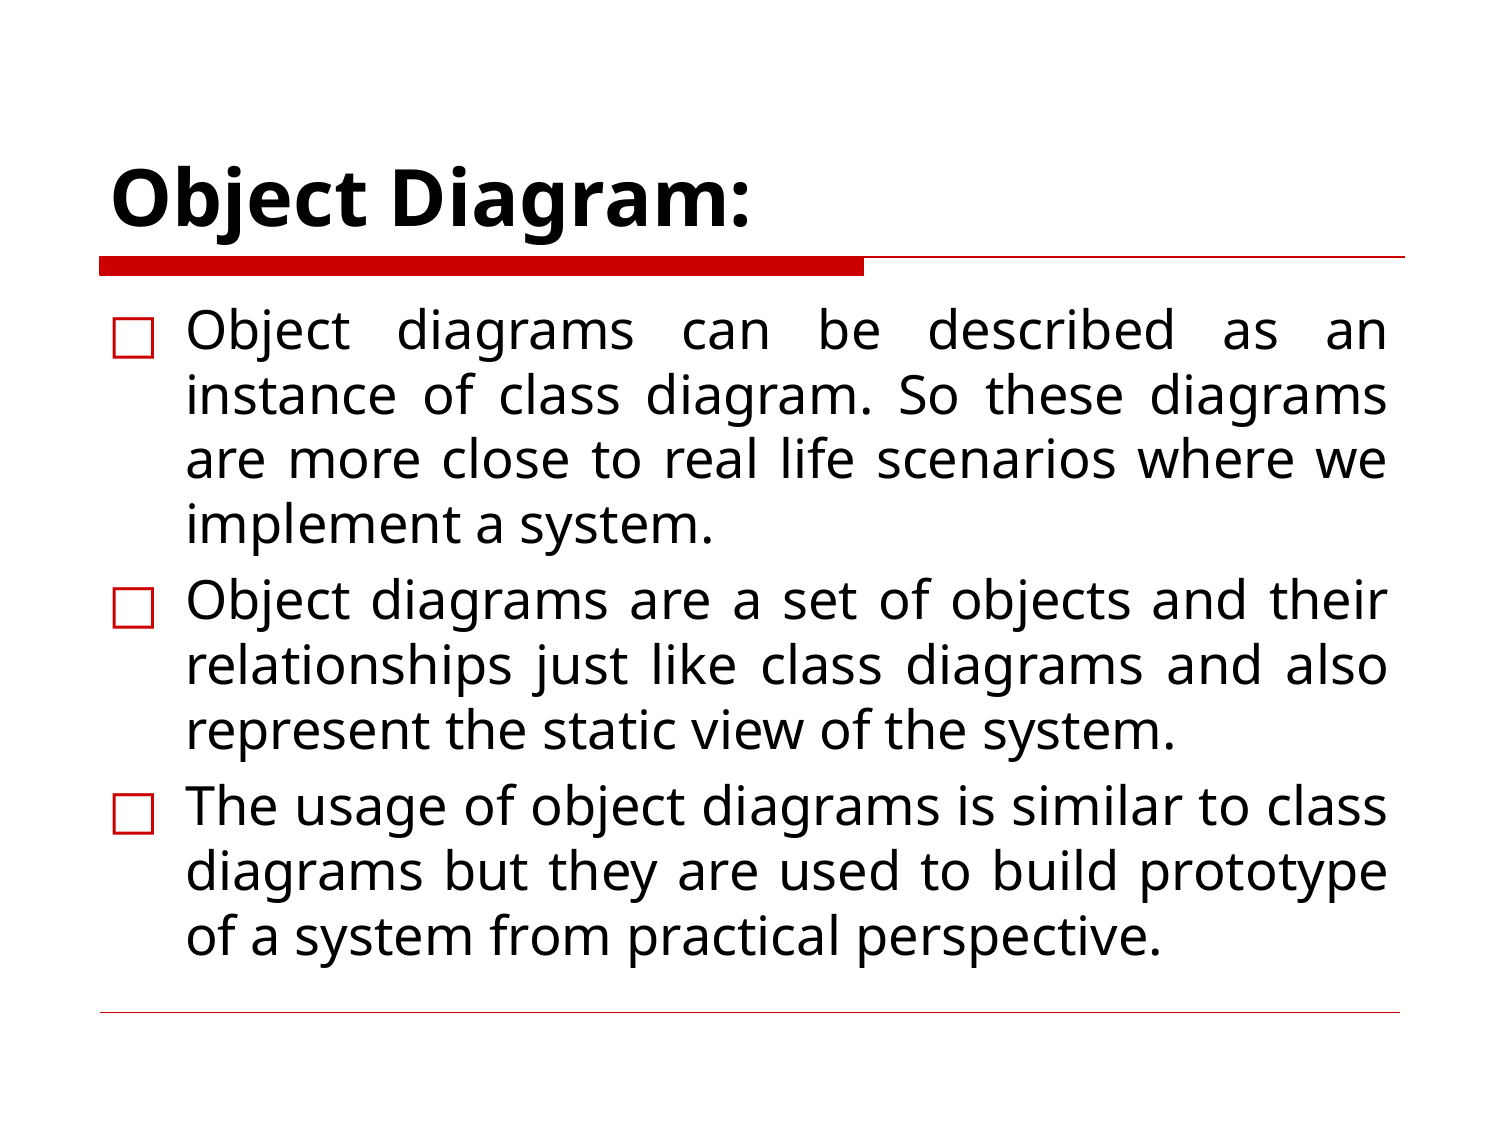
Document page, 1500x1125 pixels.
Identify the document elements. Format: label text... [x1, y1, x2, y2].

title Object Diagram: [94, 50, 1407, 250]
list Object diagrams can be described as an instance of class diagram. So these diagrams are more close to real life scenarios where we implement a system. Object diagrams are a set of objects and their relationships just like class diagrams and also represent the static view of the system. The usage of object diagrams is similar to class diagrams but they are used to build prototype of a system from practical perspective. [92, 287, 1406, 988]
